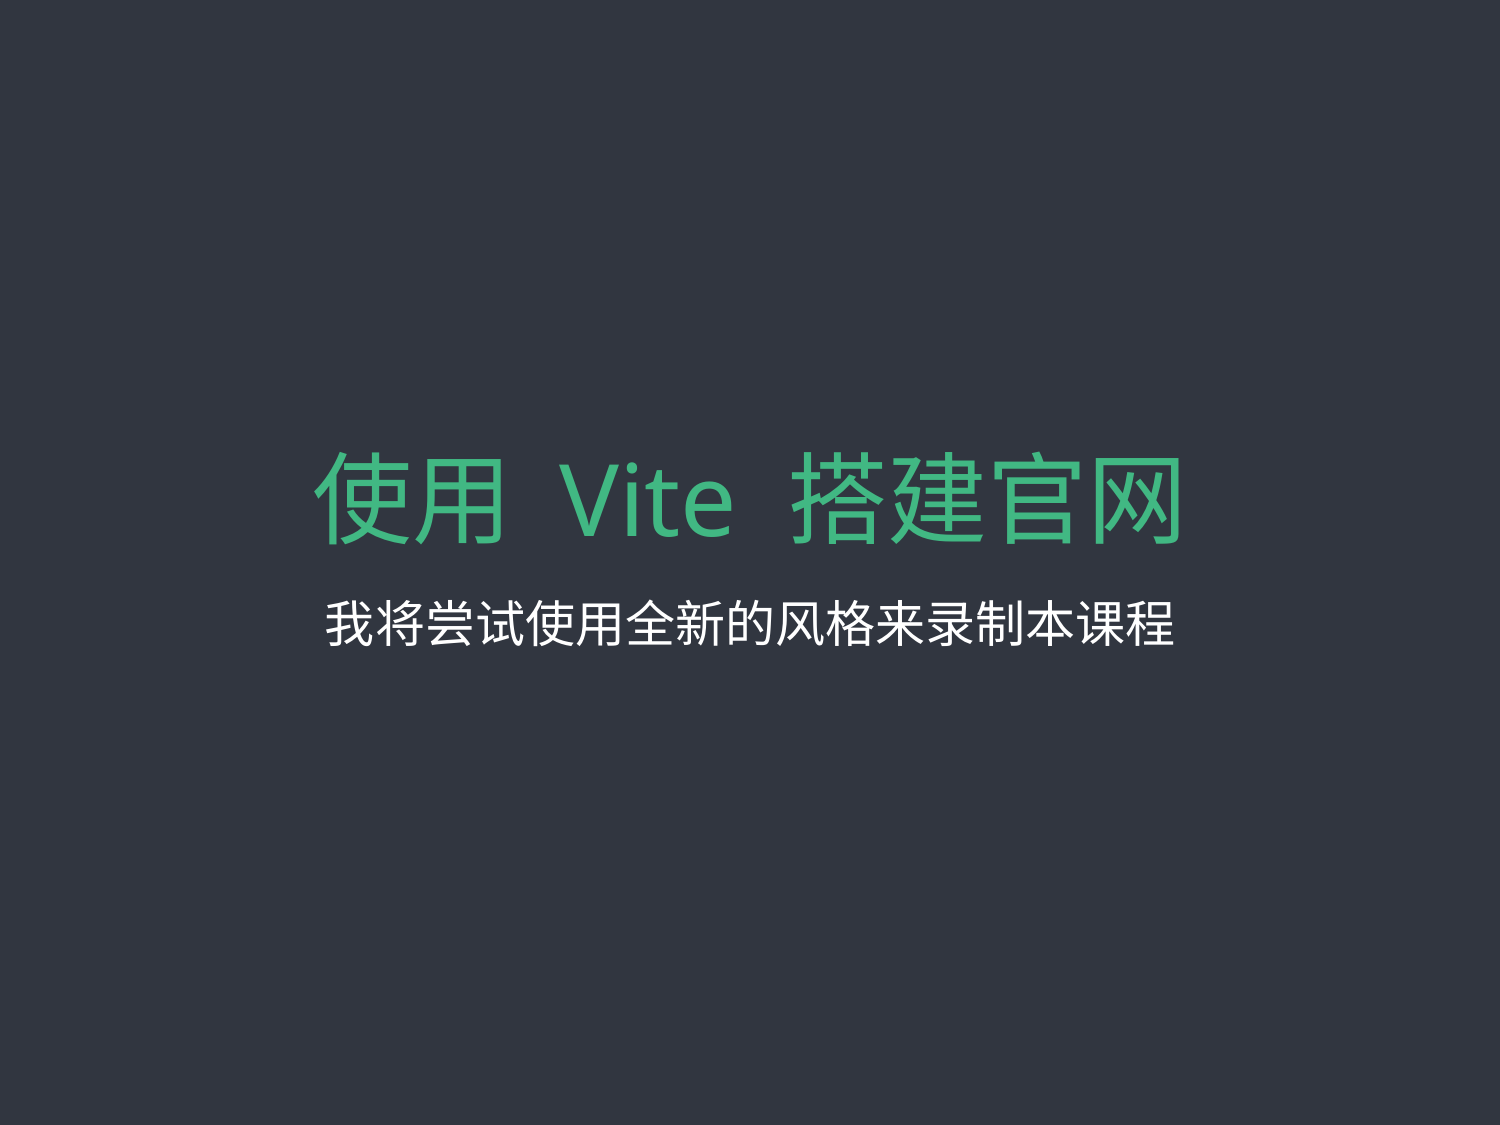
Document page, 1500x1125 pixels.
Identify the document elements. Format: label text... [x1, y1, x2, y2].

title 使用 Vite 搭建官网 [103, 441, 1397, 566]
subtitle 我将尝试使用全新的风格来录制本课程 [103, 585, 1397, 661]
